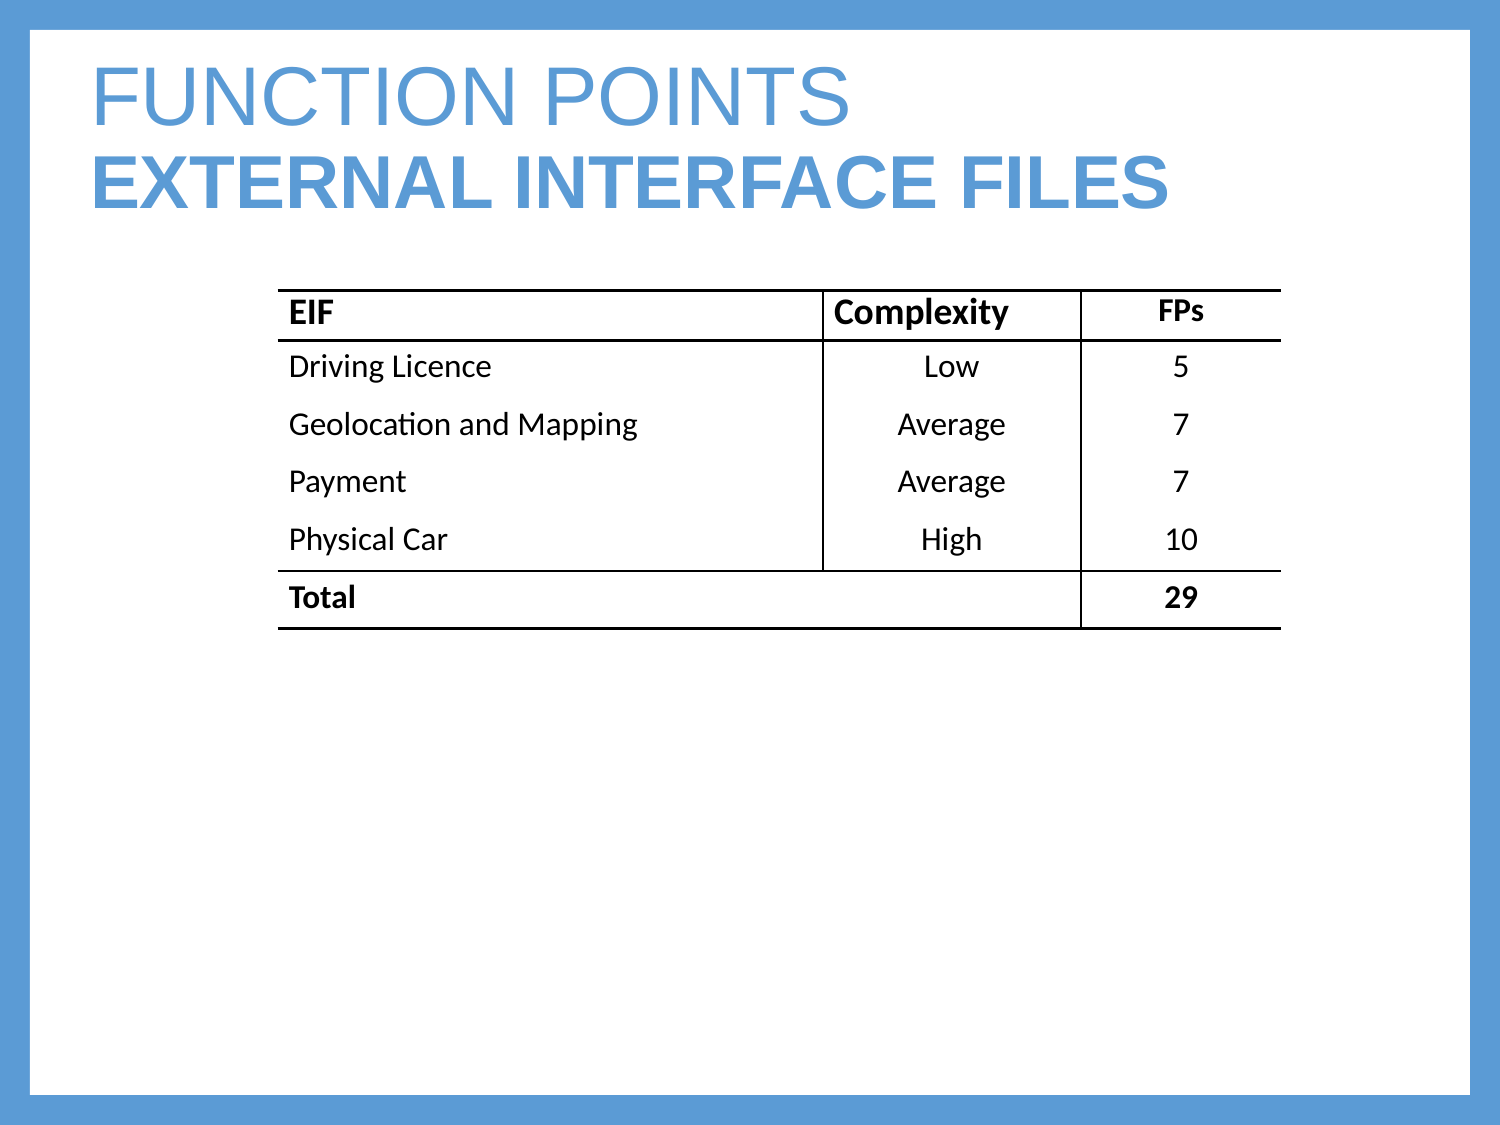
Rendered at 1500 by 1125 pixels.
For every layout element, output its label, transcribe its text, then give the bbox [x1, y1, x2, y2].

table_cell 29 [1082, 572, 1281, 627]
table_cell High [824, 513, 1080, 570]
table_cell 5 [1082, 342, 1281, 398]
title FUNCTION POINTS EXTERNAL INTERFACE FILES [75, 45, 1425, 233]
table_cell Average [824, 398, 1080, 456]
table_cell Driving Licence [278, 342, 822, 398]
table_header FPs [1082, 292, 1281, 339]
table_cell Payment [278, 456, 822, 513]
table_cell Total [278, 572, 1080, 627]
table_header Complexity [824, 292, 1080, 339]
table_cell Physical Car [278, 513, 822, 570]
table_cell Average [824, 456, 1080, 513]
table_cell Geolocation and Mapping [278, 398, 822, 456]
table_cell 7 [1082, 398, 1281, 456]
table_header EIF [278, 292, 822, 339]
table_cell Low [824, 342, 1080, 398]
table_cell 7 [1082, 456, 1281, 513]
table_cell 10 [1082, 513, 1281, 570]
